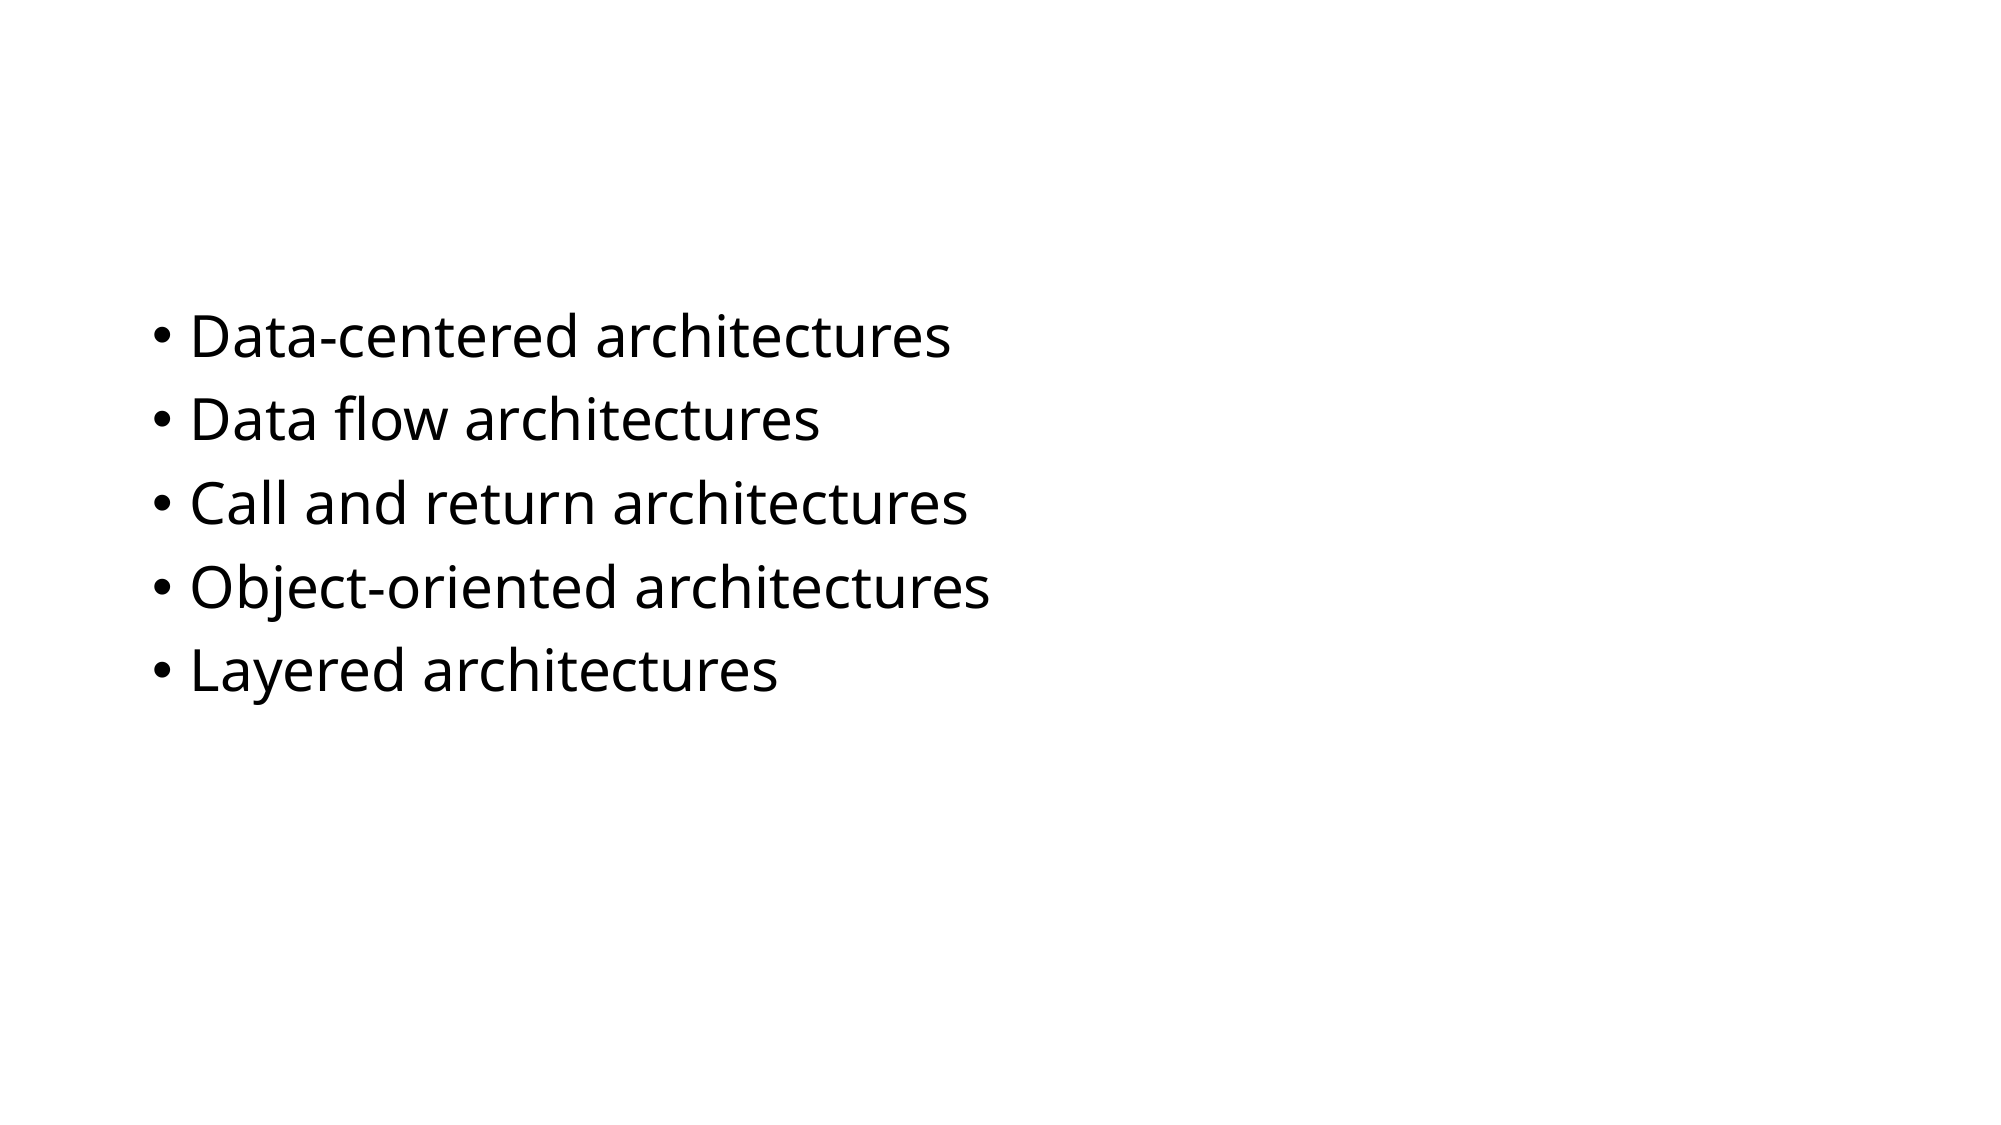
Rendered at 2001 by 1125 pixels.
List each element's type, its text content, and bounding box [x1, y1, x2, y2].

list Data-centered architectures Data flow architectures Call and return architectures Object-oriented architectures Layered architectures [137, 299, 1863, 1014]
